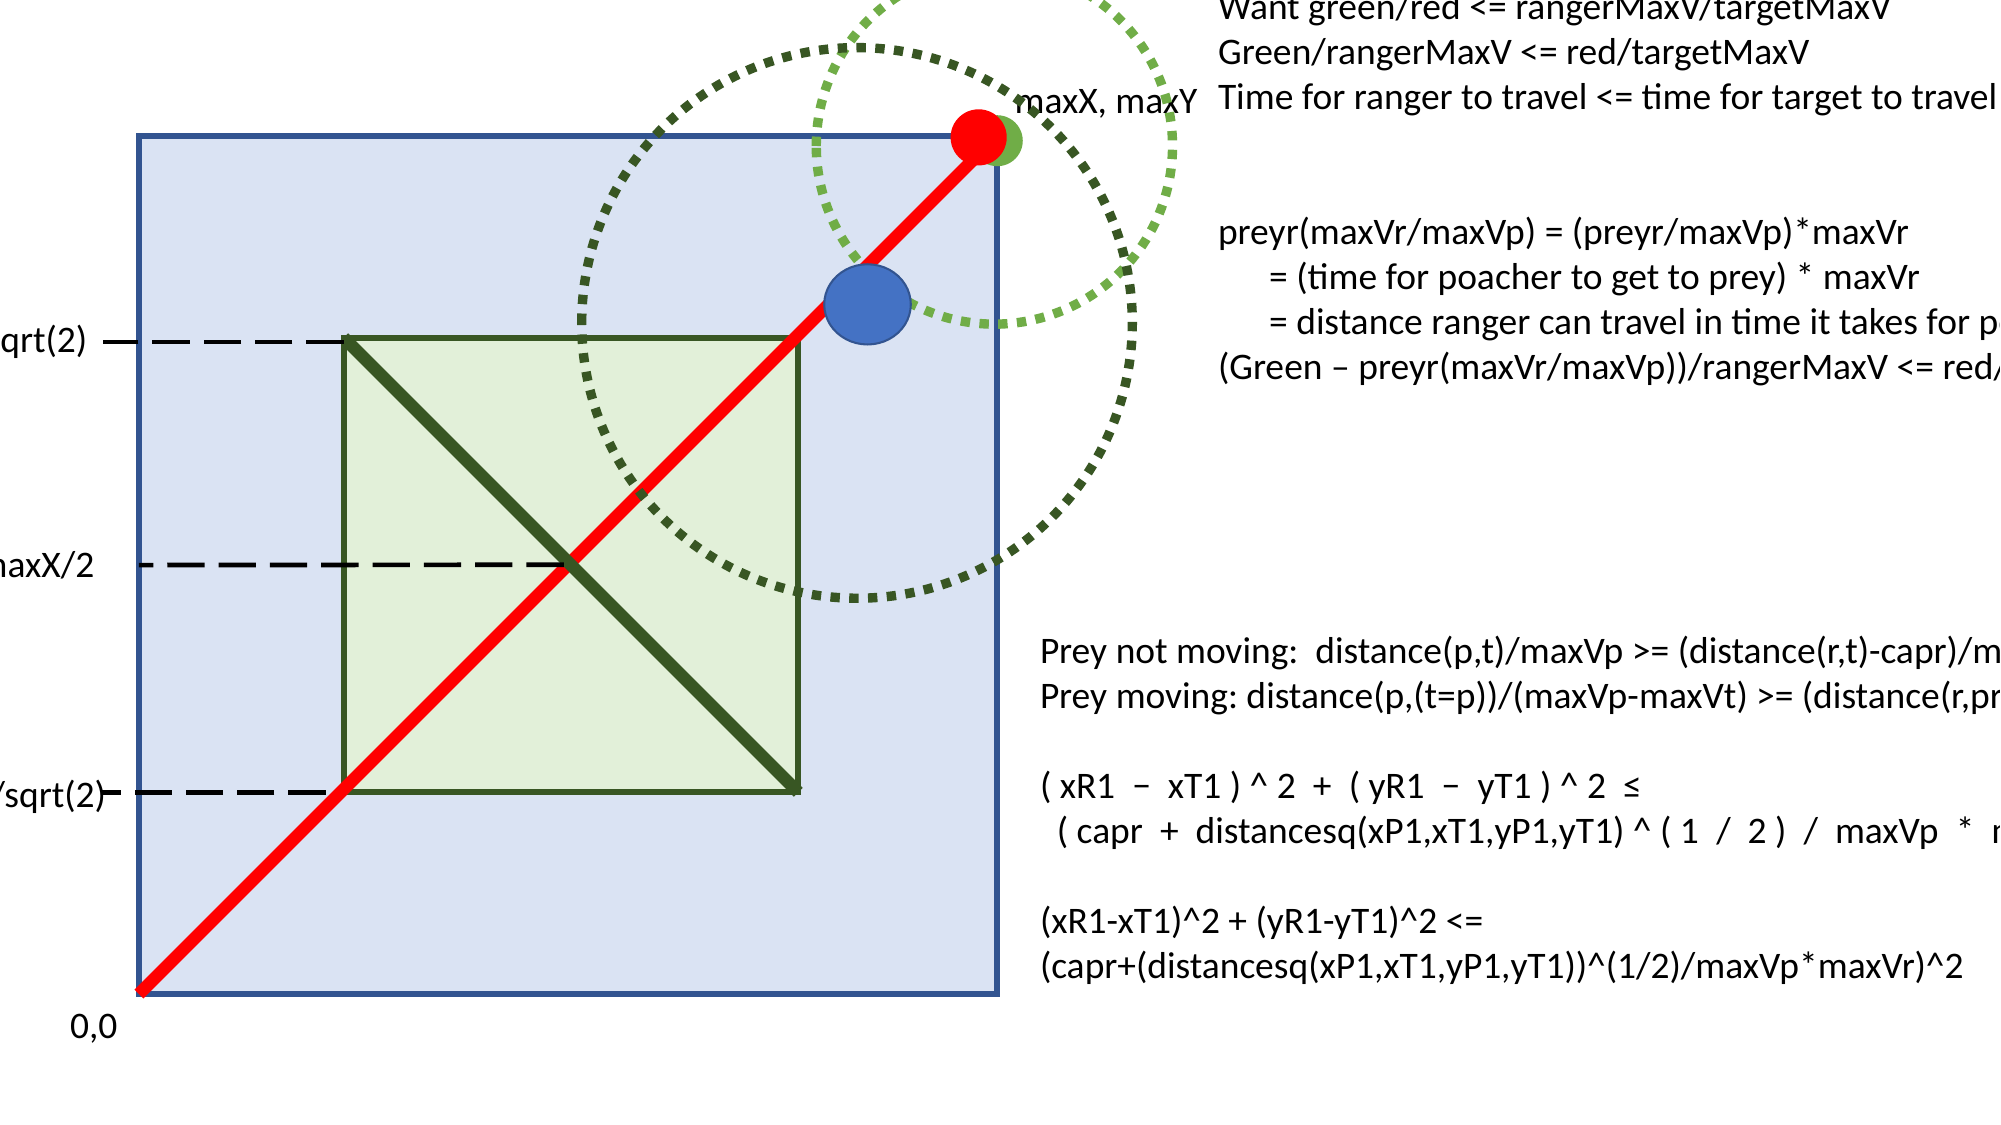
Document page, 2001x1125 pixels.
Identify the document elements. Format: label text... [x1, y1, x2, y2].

text_box r/sqrt(2) [0, 762, 138, 822]
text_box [138, 566, 997, 995]
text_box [816, 0, 1173, 325]
text_box maxX/2 [0, 532, 138, 592]
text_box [343, 337, 799, 793]
text_box 0,0 [55, 994, 229, 1054]
text_box maxX, maxY [1173, 69, 1281, 129]
text_box maxX-r/sqrt(2) [0, 307, 132, 368]
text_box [581, 47, 1133, 599]
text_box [138, 343, 343, 564]
text_box Adversarially, target can move to opposite corner Want green/red <= rangerMaxV/targetMaxV Green/rangerMaxV <= red/targetMaxV Time for ranger to travel <= time for target to travel preyr(maxVr/maxVp) = (preyr/maxVp)*maxVr = (time for poacher to get to prey) * maxVr = distance ranger can travel in time it takes for poacher to reach prey (Green – preyr(maxVr/maxVp))/rangerMaxV <= red/targetMaxV [1203, 0, 2000, 439]
text_box Prey not moving: distance(p,t)/maxVp >= (distance(r,t)-capr)/maxVr Prey moving: distance(p,(t=p))/(maxVp-maxVt) >= (distance(r,proj(t=p)))/maxVr ( xR1 − xT1 ) ^ 2 + ( yR1 − yT1 ) ^ 2 ≤ ( capr + distancesq(xP1,xT1,yP1,yT1) ^ ( 1 / 2 ) / maxVp * maxVr ) ^ 2 (xR1-xT1)^2 + (yR1-yT1)^2 <= (capr+(distancesq(xP1,xT1,yP1,yT1))^(1/2)/maxVp*maxVr)^2 [1025, 618, 2000, 994]
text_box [138, 136, 581, 342]
